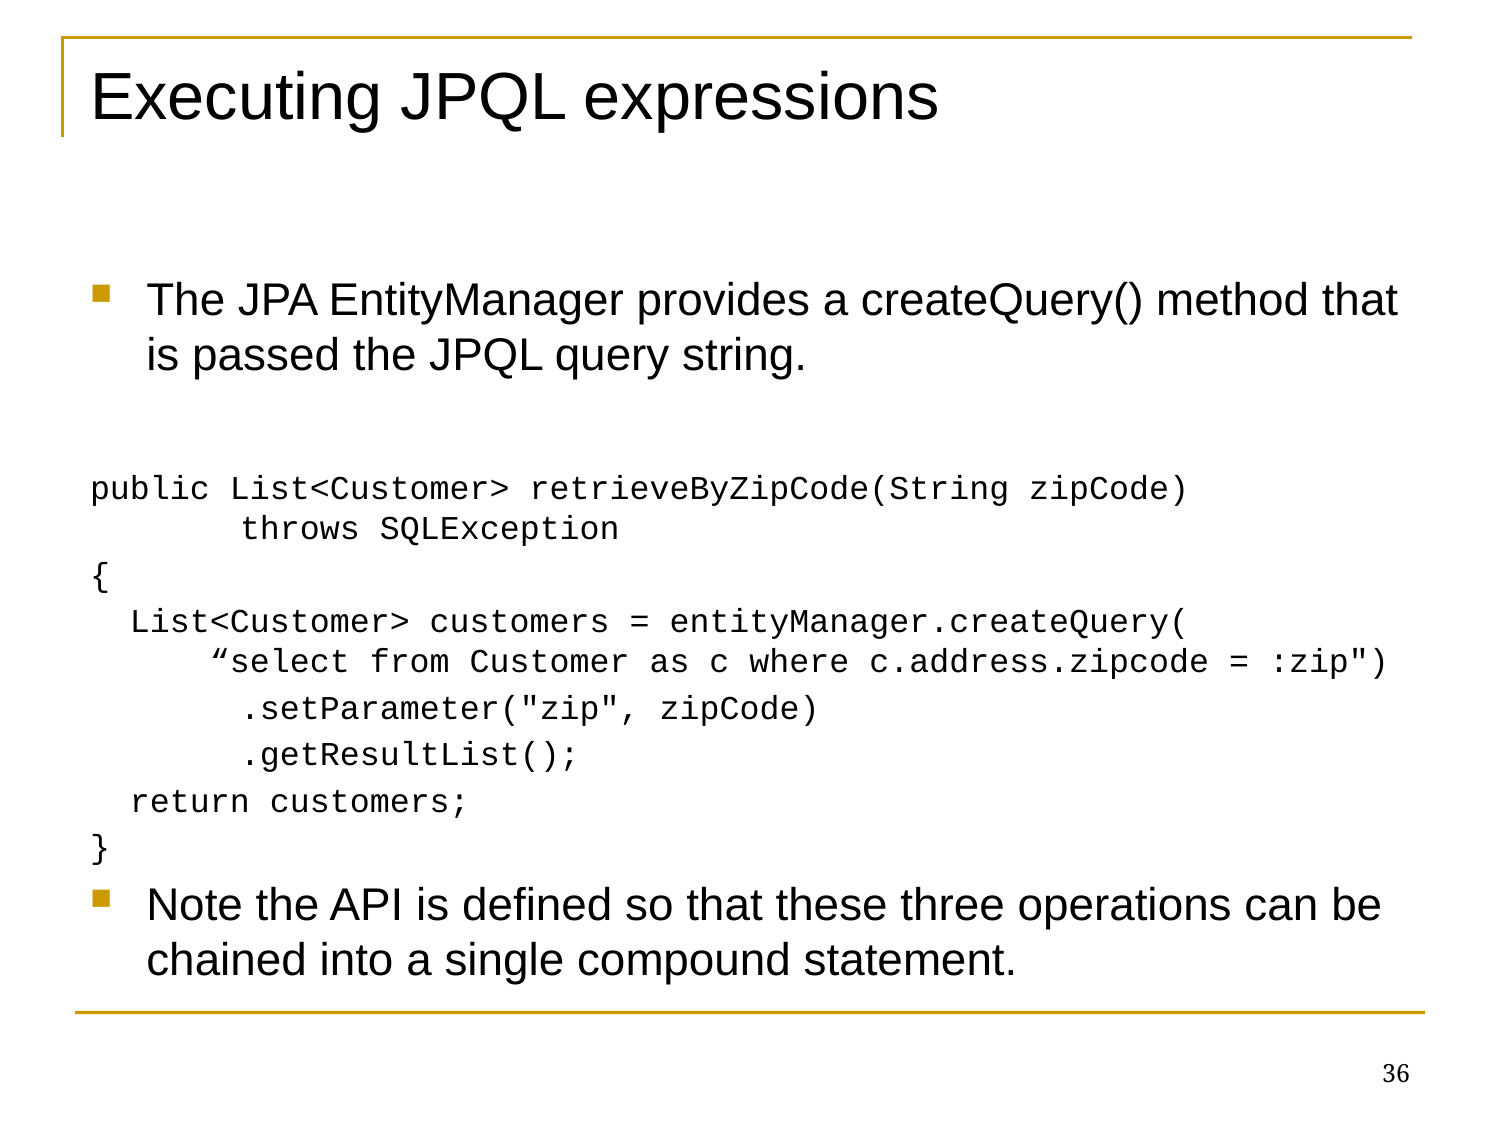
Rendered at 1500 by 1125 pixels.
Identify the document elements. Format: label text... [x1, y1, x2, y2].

slide_number 36 [1074, 1024, 1425, 1100]
title Executing JPQL expressions [75, 45, 1425, 233]
list The JPA EntityManager provides a createQuery() method that is passed the JPQL query string. public List<Customer> retrieveByZipCode(String zipCode) throws SQLException { List<Customer> customers = entityManager.createQuery( “select from Customer as c where c.address.zipcode = :zip") .setParameter("zip", zipCode) .getResultList(); return customers; } Note the API is defined so that these three operations can be chained into a single compound statement. [75, 262, 1425, 1006]
